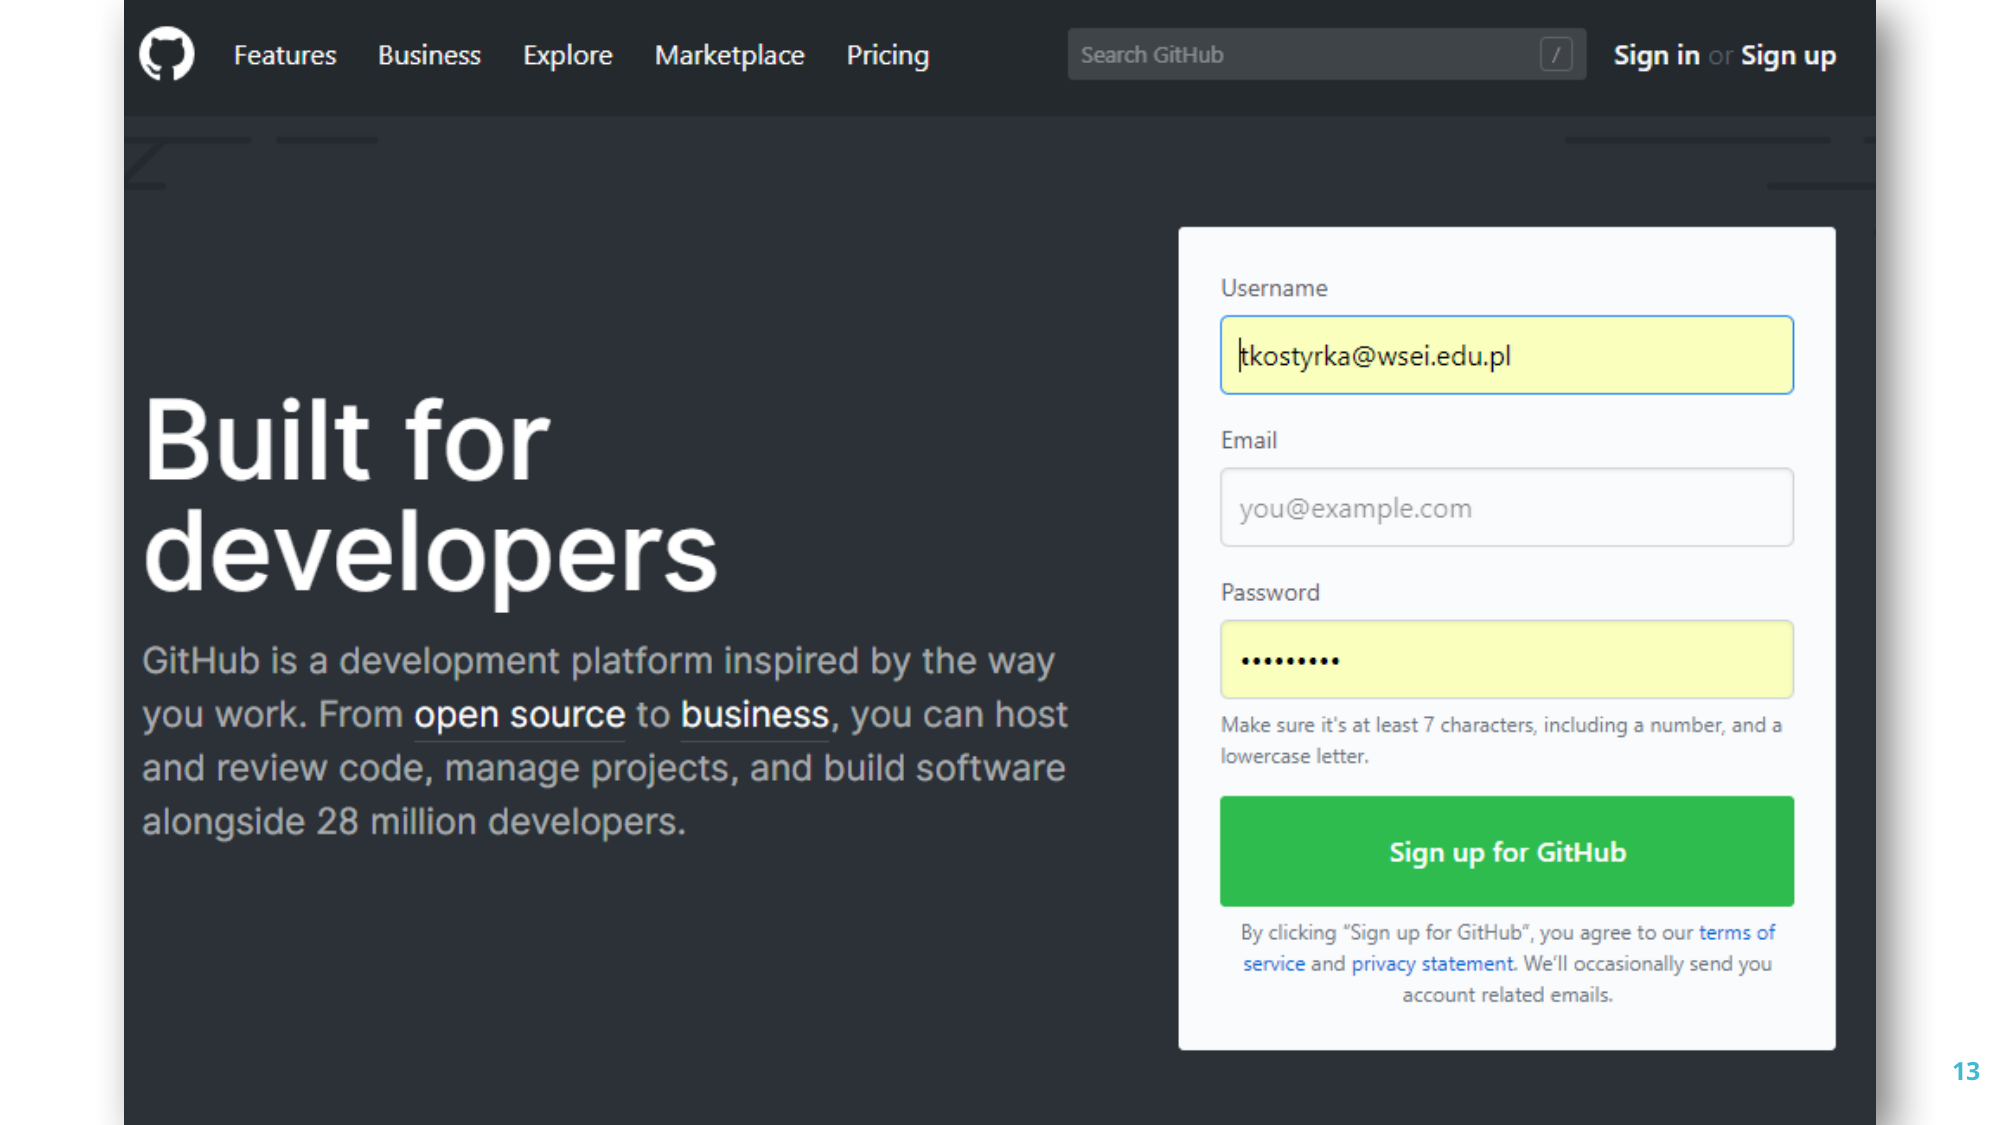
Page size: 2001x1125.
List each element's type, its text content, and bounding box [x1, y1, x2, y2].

slide_number 13 [1926, 1042, 1996, 1103]
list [124, 0, 1876, 1125]
